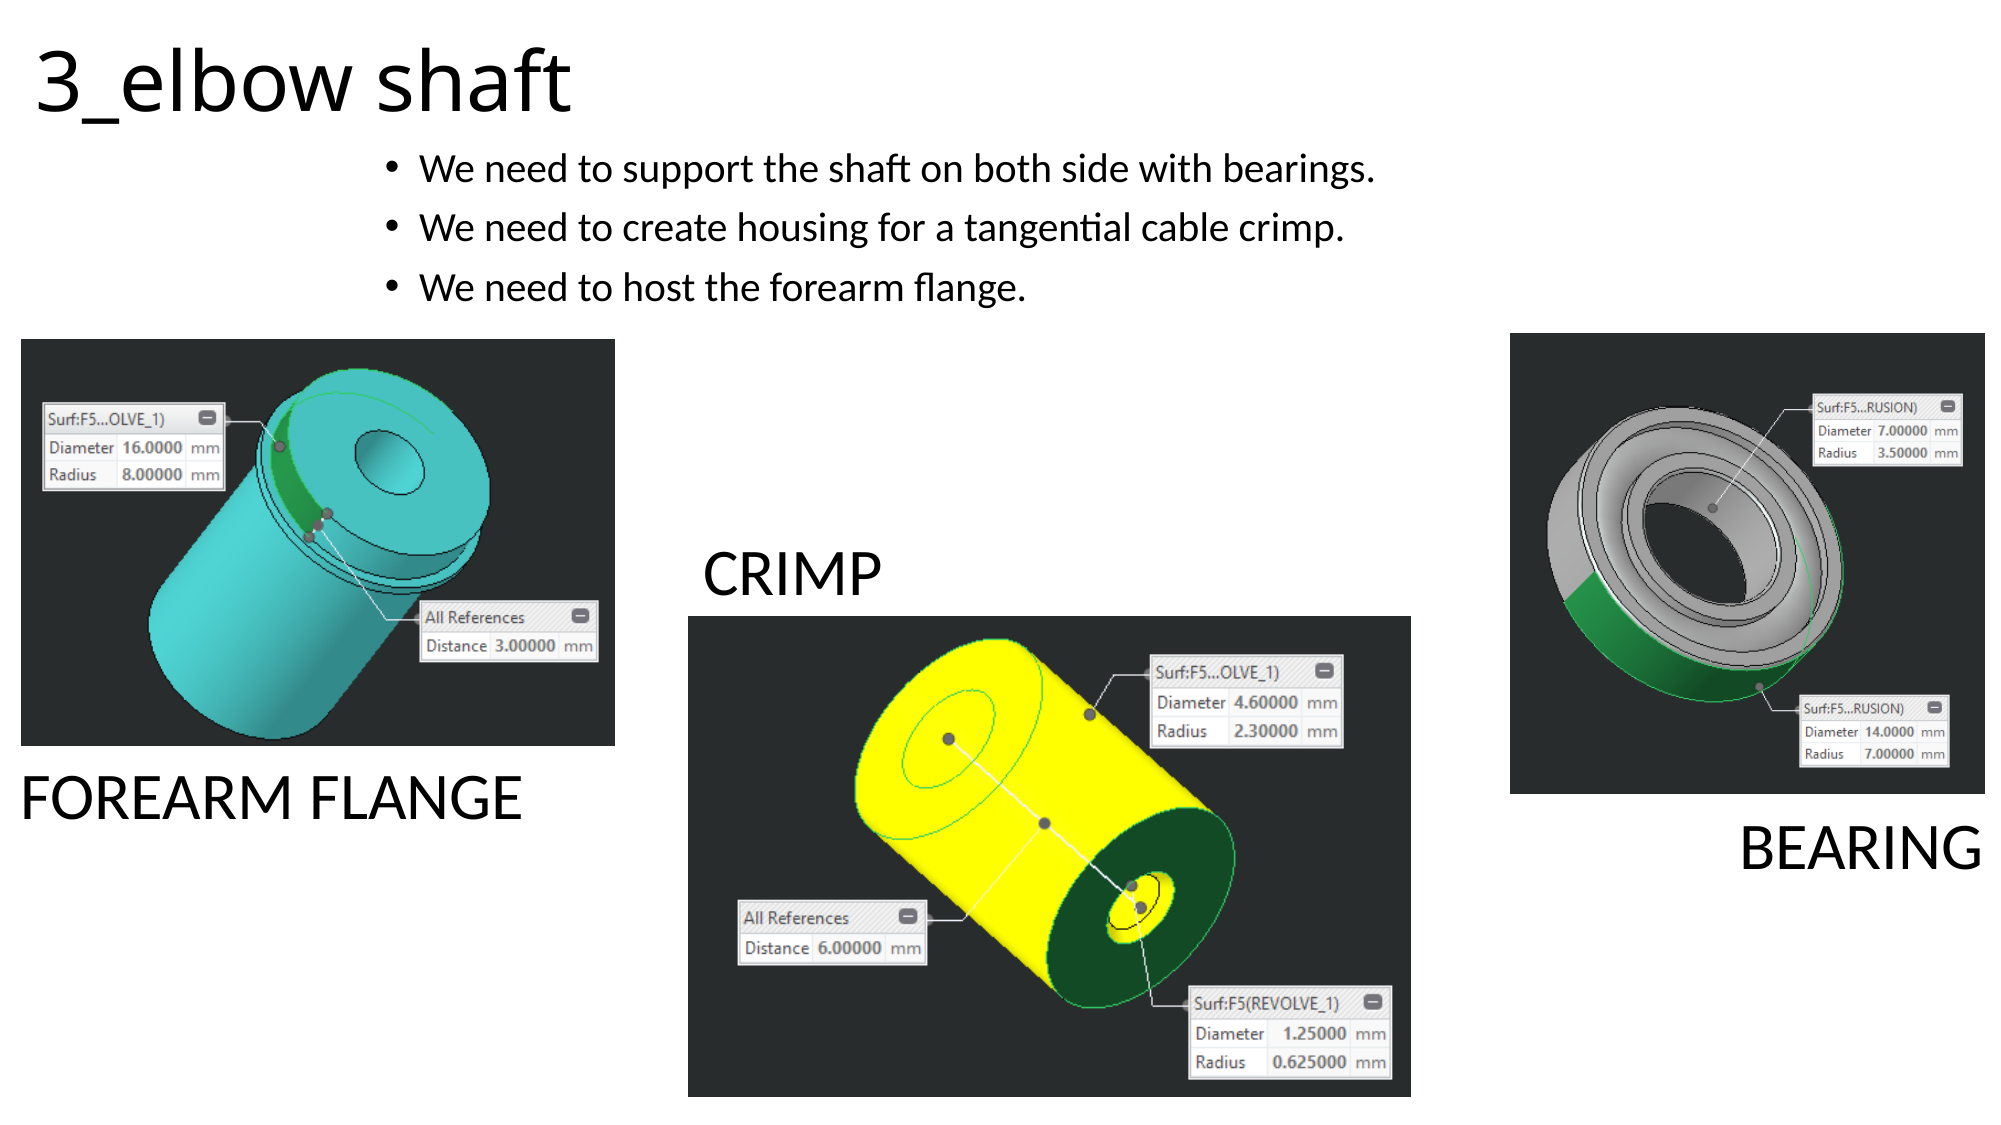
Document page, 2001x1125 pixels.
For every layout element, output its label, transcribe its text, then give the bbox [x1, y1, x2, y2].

picture [21, 339, 615, 746]
title 3_elbow shaft [20, 30, 1546, 140]
picture [688, 616, 1411, 1097]
text_box BEARING [1724, 795, 2000, 891]
text_box CRIMP [688, 521, 1211, 616]
list We need to support the shaft on both side with bearings. We need to create housing for a tangential cable crimp. We need to host the forearm flange. [369, 139, 1965, 319]
text_box FOREARM FLANGE [5, 745, 593, 841]
picture [1510, 333, 1985, 794]
